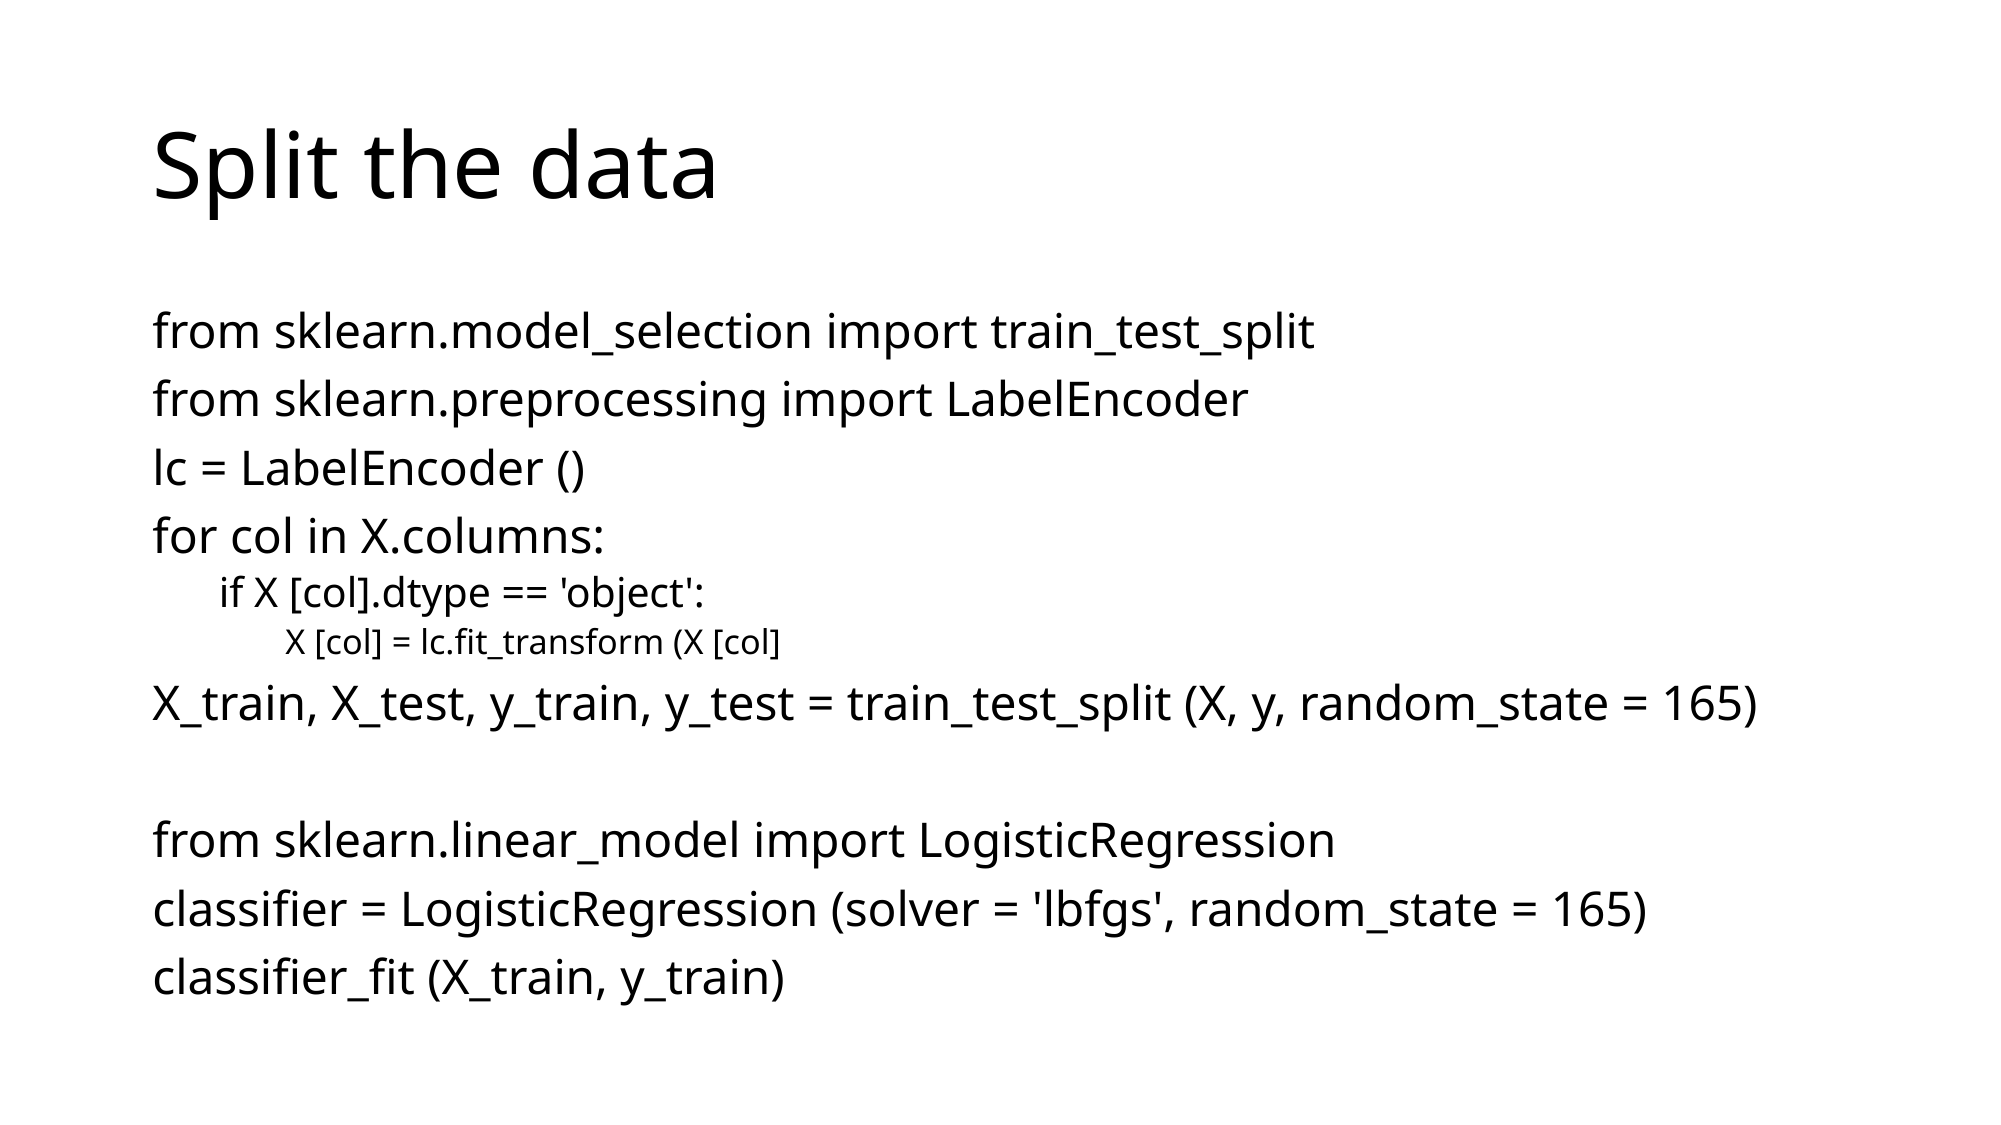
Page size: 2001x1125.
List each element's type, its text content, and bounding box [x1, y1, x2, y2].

title Split the data [137, 59, 1863, 278]
list from sklearn.model_selection import train_test_split from sklearn.preprocessing import LabelEncoder lc = LabelEncoder () for col in X.columns: if X [col].dtype == 'object': X [col] = lc.fit_transform (X [col] X_train, X_test, y_train, y_test = train_test_split (X, y, random_state = 165) from sklearn.linear_model import LogisticRegression classifier = LogisticRegression (solver = 'lbfgs', random_state = 165) classifier_fit (X_train, y_train) [137, 299, 1863, 1014]
